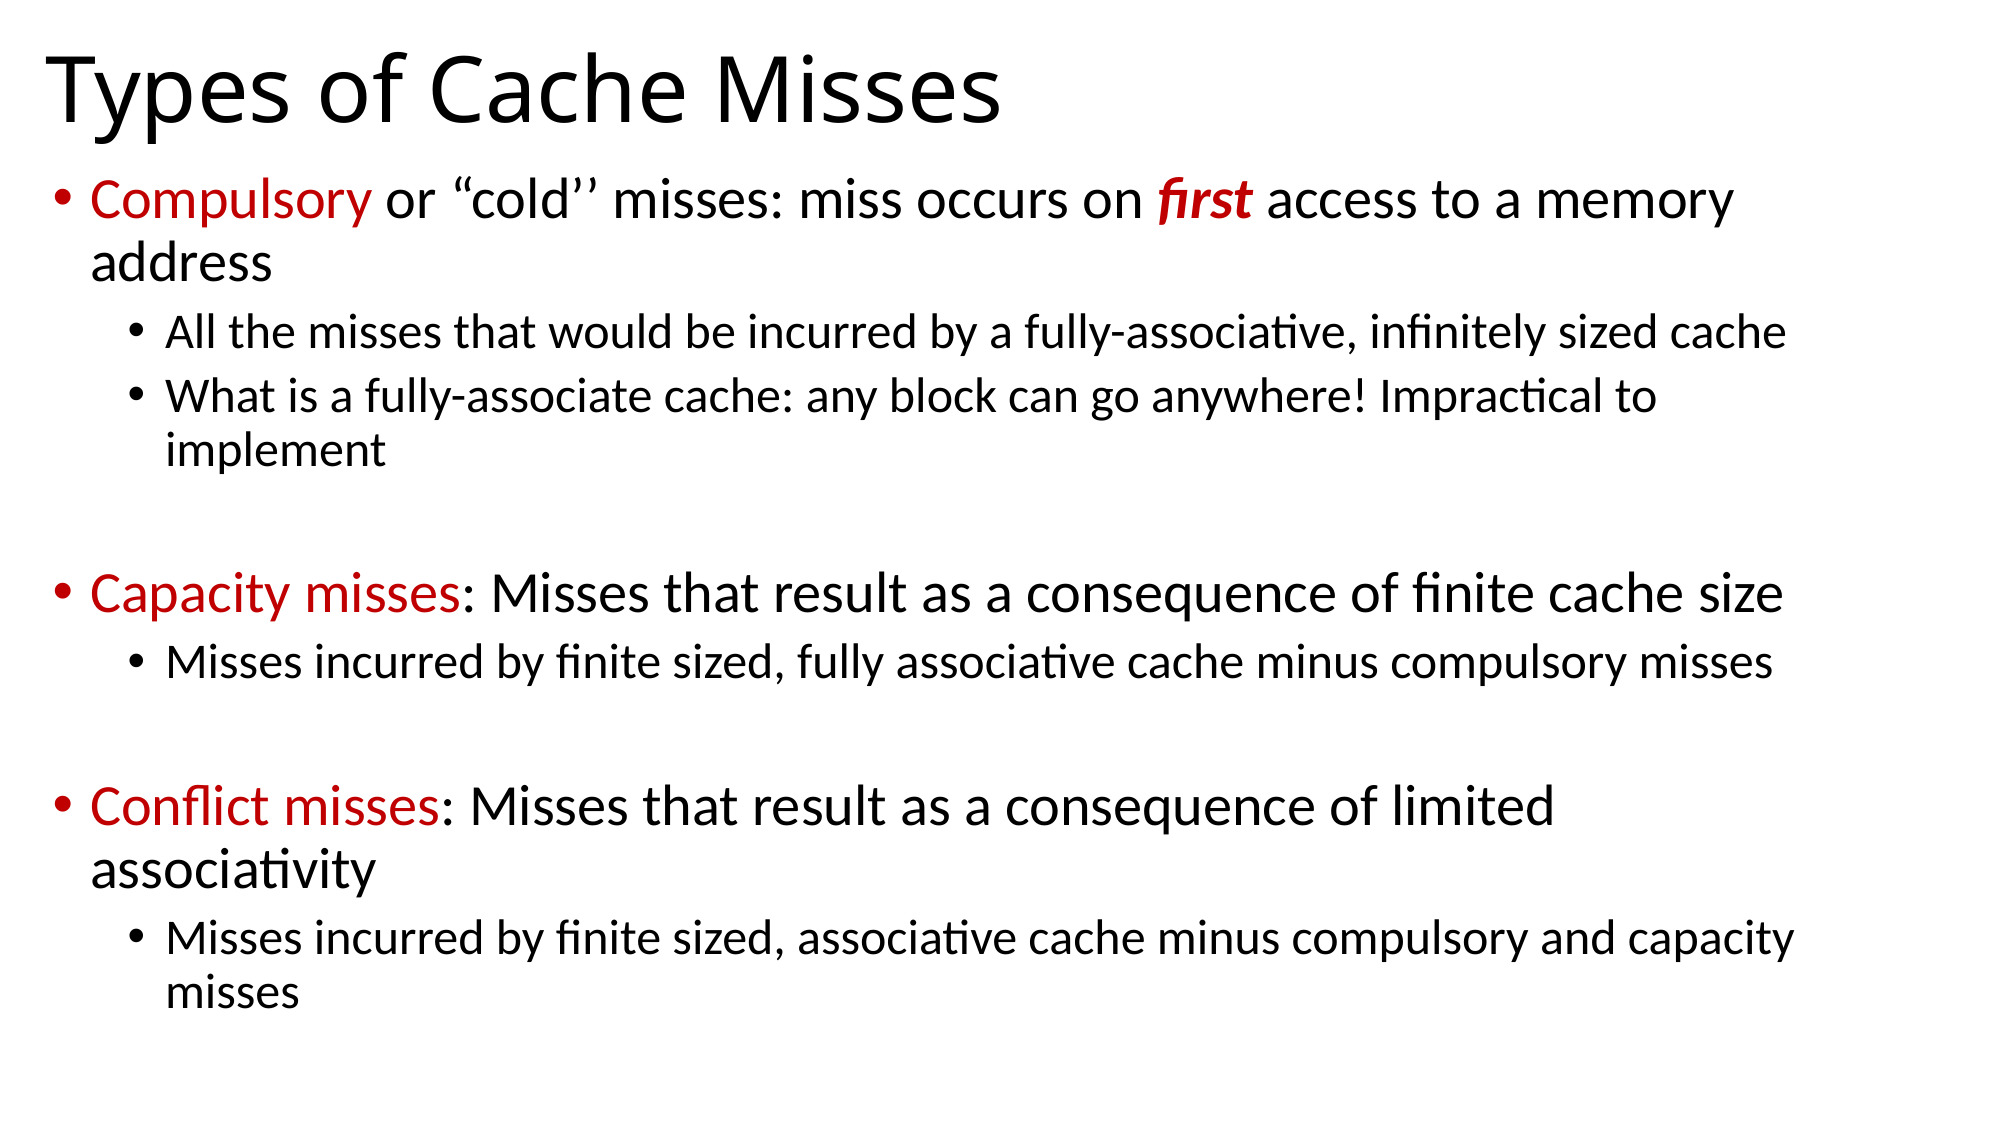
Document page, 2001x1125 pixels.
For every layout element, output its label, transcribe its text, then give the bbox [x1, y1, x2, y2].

title Types of Cache Misses [30, 0, 1755, 202]
list Compulsory or “cold’’ misses: miss occurs on first access to a memory address All the misses that would be incurred by a fully-associative, infinitely sized cache What is a fully-associate cache: any block can go anywhere! Impractical to implement Capacity misses: Misses that result as a consequence of finite cache size Misses incurred by finite sized, fully associative cache minus compulsory misses Conflict misses: Misses that result as a consequence of limited associativity Misses incurred by finite sized, associative cache minus compulsory and capacity misses [37, 161, 1858, 1037]
